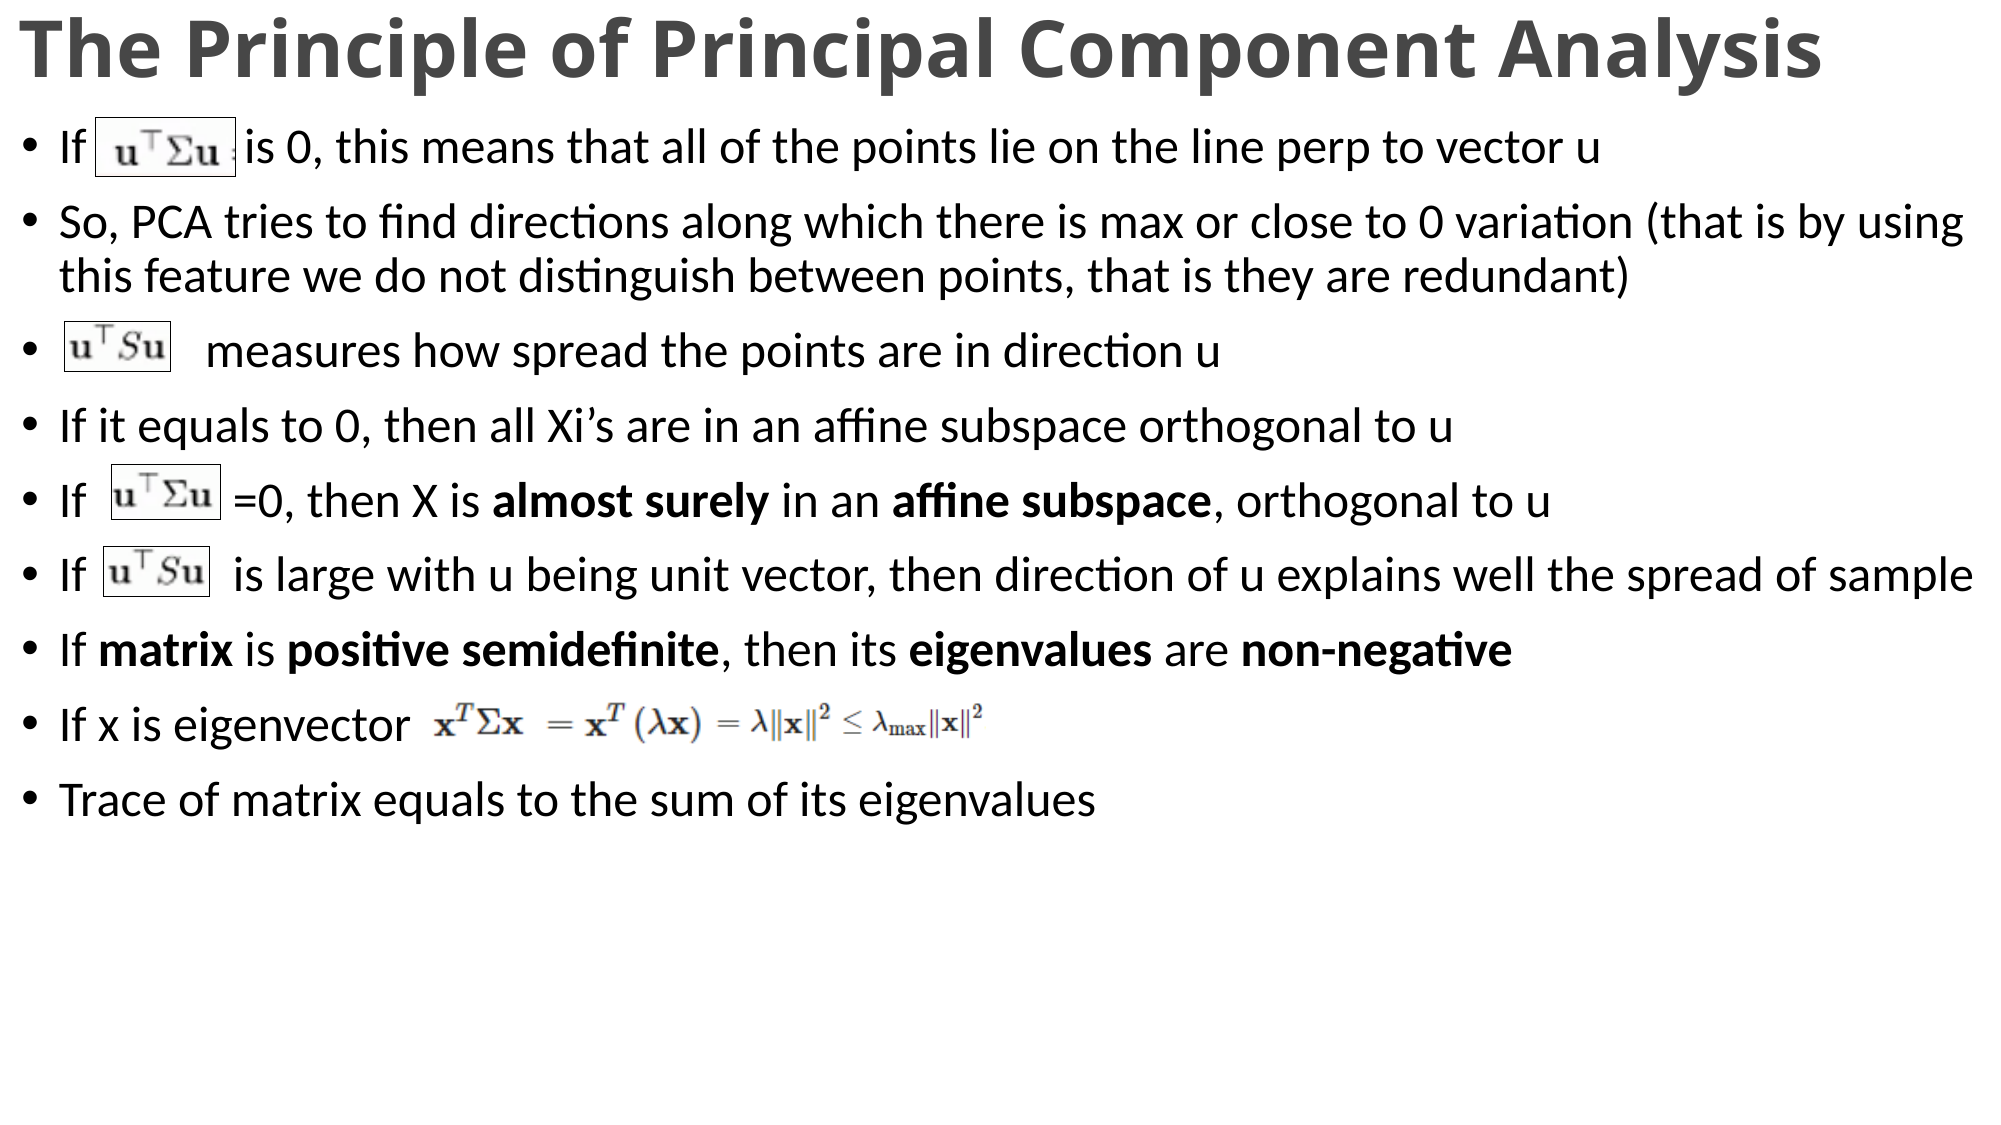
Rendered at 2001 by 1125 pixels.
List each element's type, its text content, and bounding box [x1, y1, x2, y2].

picture [95, 117, 236, 177]
list If is 0, this means that all of the points lie on the line perp to vector u So, PCA tries to find directions along which there is max or close to 0 variation (that is by using this feature we do not distinguish between points, that is they are redundant) measures how spread the points are in direction u If it equals to 0, then all Xi’s are in an affine subspace orthogonal to u If =0, then X is almost surely in an affine subspace, orthogonal to u If is large with u being unit vector, then direction of u explains well the spread of sample If matrix is positive semidefinite, then its eigenvalues are non-negative If x is eigenvector Trace of matrix equals to the sum of its eigenvalues [6, 113, 1993, 1125]
picture [103, 546, 210, 597]
picture [64, 321, 171, 372]
title The Principle of Principal Component Analysis [3, 1, 2000, 104]
picture [422, 695, 835, 749]
picture [842, 698, 986, 744]
picture [111, 464, 221, 521]
